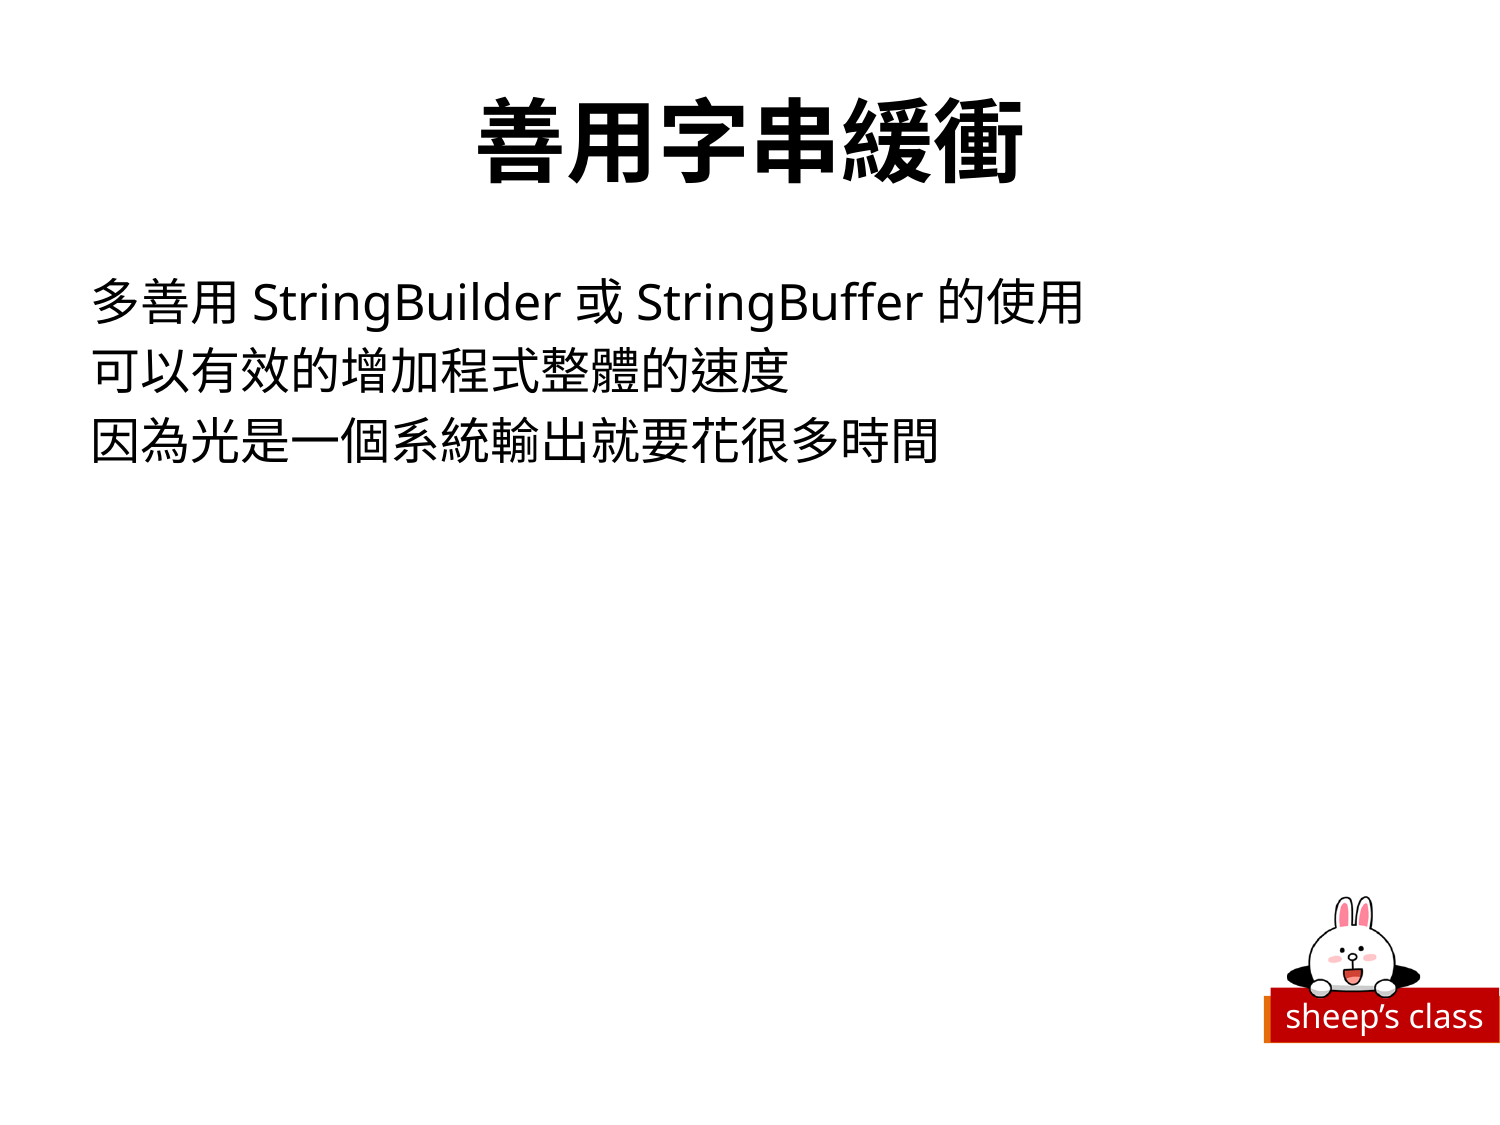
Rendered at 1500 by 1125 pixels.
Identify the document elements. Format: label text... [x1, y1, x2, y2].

title 善用字串緩衝 [75, 45, 1425, 233]
list 多善用StringBuilder或StringBuffer的使用 可以有效的增加程式整體的速度 因為光是一個系統輸出就要花很多時間 [75, 262, 1425, 1125]
